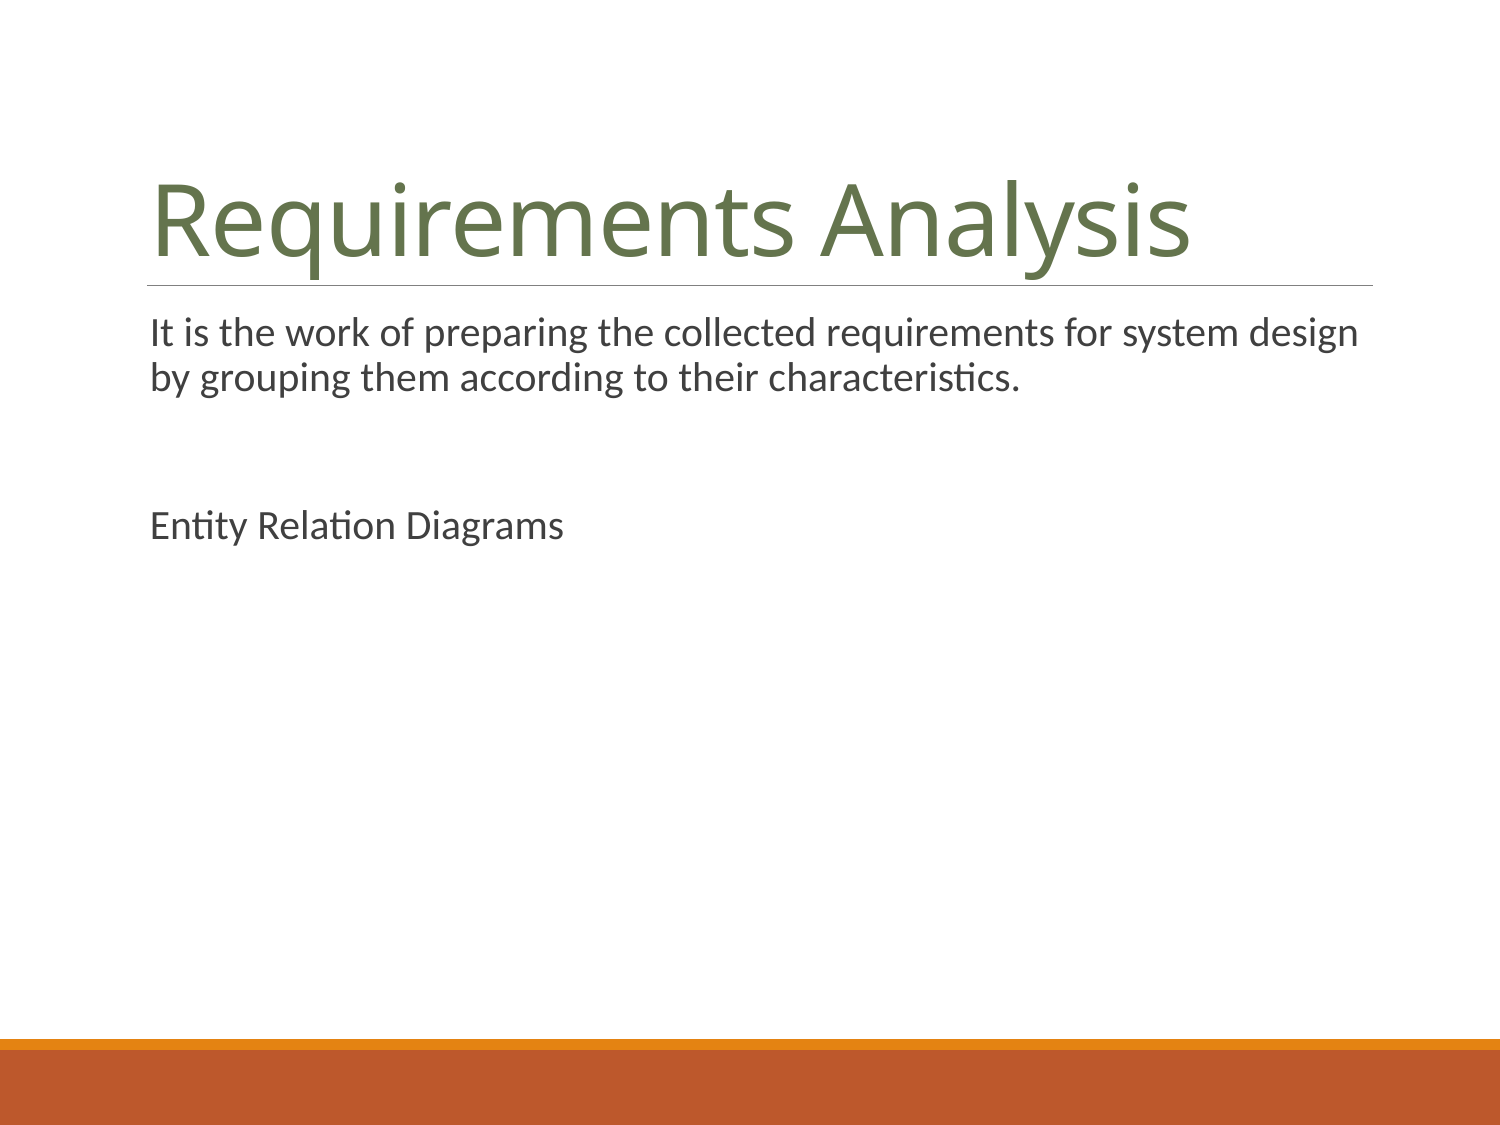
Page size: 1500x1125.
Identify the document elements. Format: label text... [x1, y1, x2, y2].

title Requirements Analysis [134, 47, 1373, 285]
list It is the work of preparing the collected requirements for system design by grouping them according to their characteristics. Entity Relation Diagrams [134, 302, 1373, 963]
